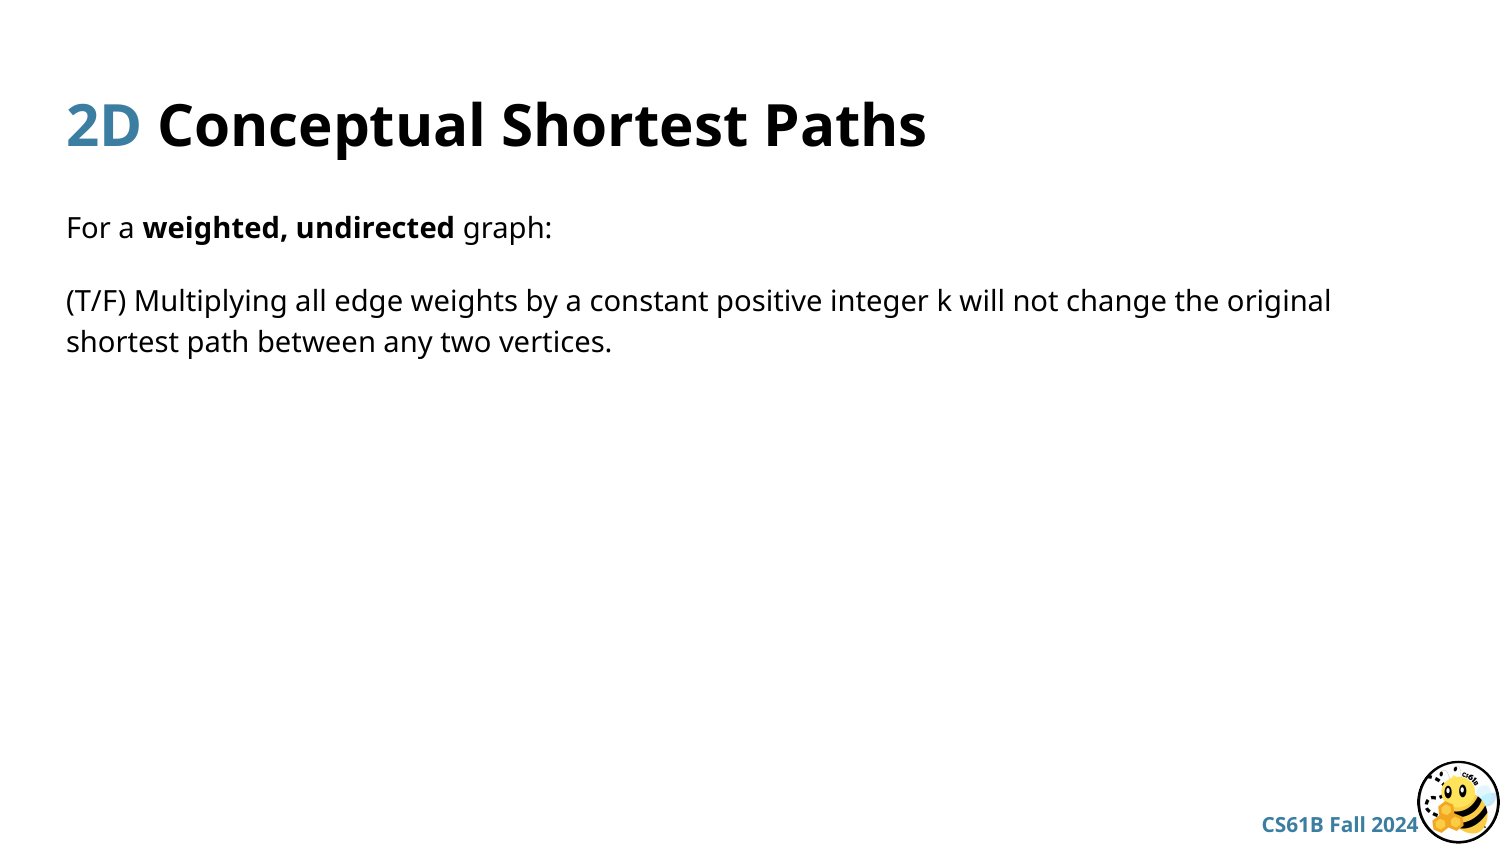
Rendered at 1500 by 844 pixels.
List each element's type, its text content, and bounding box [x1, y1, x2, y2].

title 2D Conceptual Shortest Paths [51, 72, 1449, 167]
picture [1417, 760, 1500, 844]
list For a weighted, undirected graph: (T/F) Multiplying all edge weights by a constant positive integer k will not change the original shortest path between any two vertices. [51, 189, 1449, 750]
